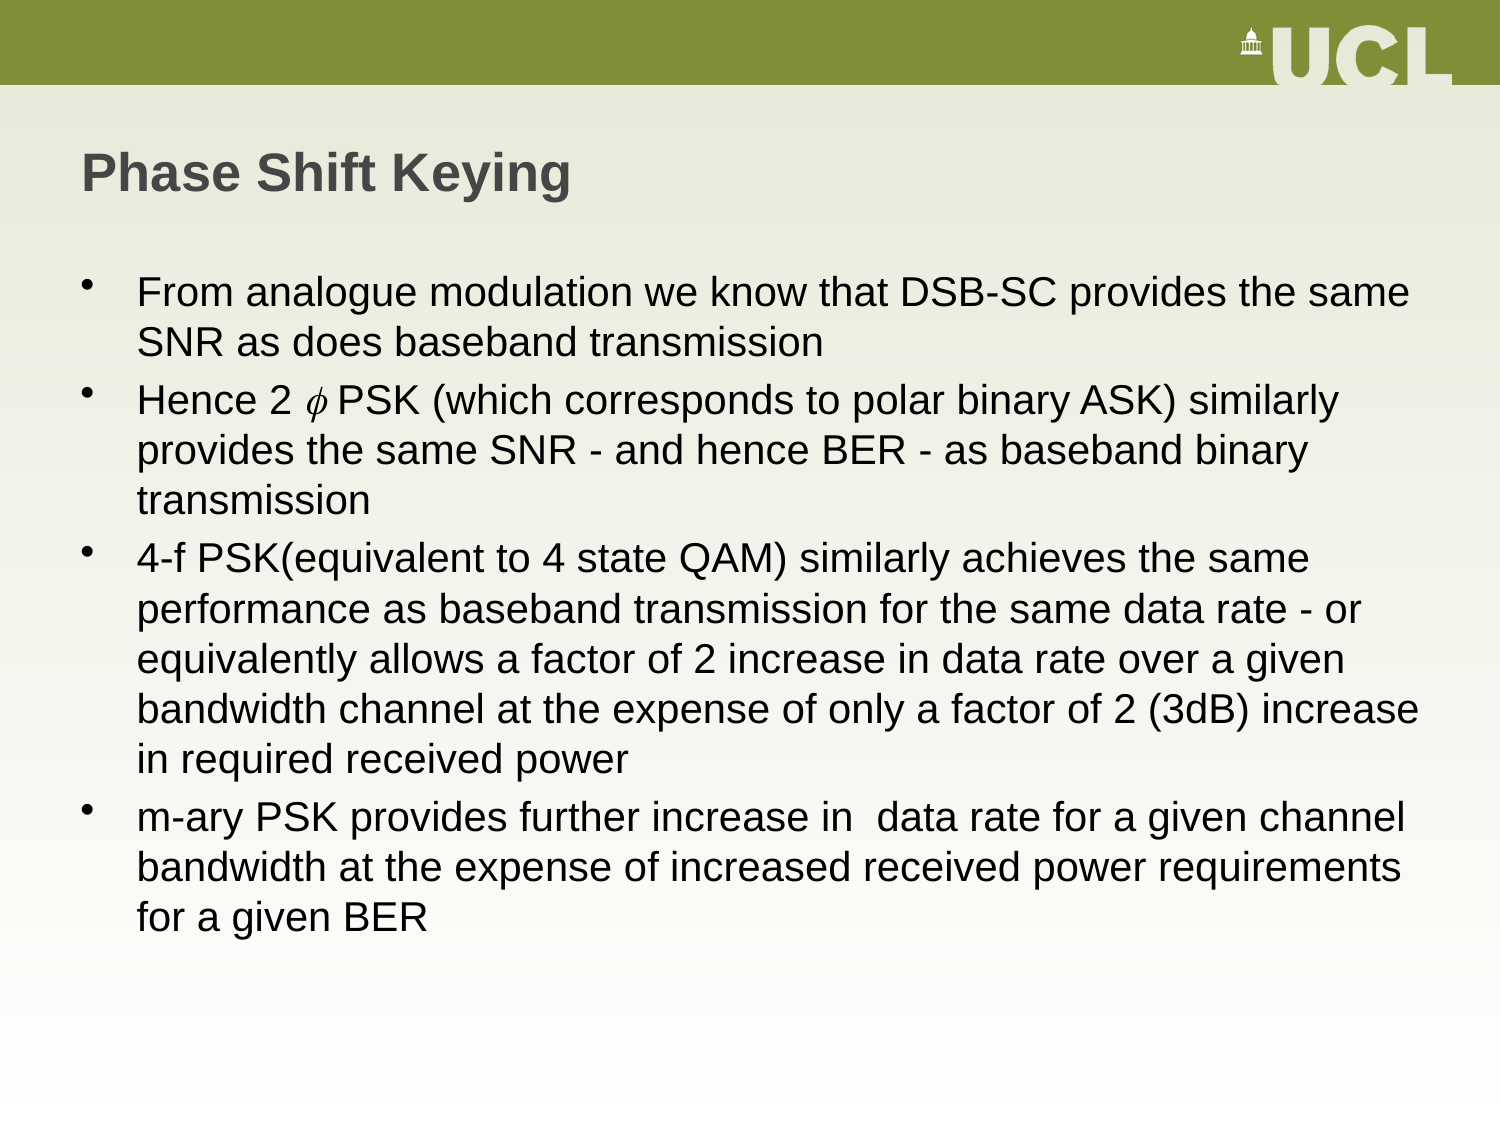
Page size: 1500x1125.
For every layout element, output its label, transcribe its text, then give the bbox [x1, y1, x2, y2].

title Phase Shift Keying [66, 89, 1342, 251]
list From analogue modulation we know that DSB-SC provides the same SNR as does baseband transmission Hence 2  PSK (which corresponds to polar binary ASK) similarly provides the same SNR - and hence BER - as baseband binary transmission 4-f PSK(equivalent to 4 state QAM) similarly achieves the same performance as baseband transmission for the same data rate - or equivalently allows a factor of 2 increase in data rate over a given bandwidth channel at the expense of only a factor of 2 (3dB) increase in required received power m-ary PSK provides further increase in data rate for a given channel bandwidth at the expense of increased received power requirements for a given BER [65, 257, 1449, 1072]
picture [0, 0, 1500, 85]
